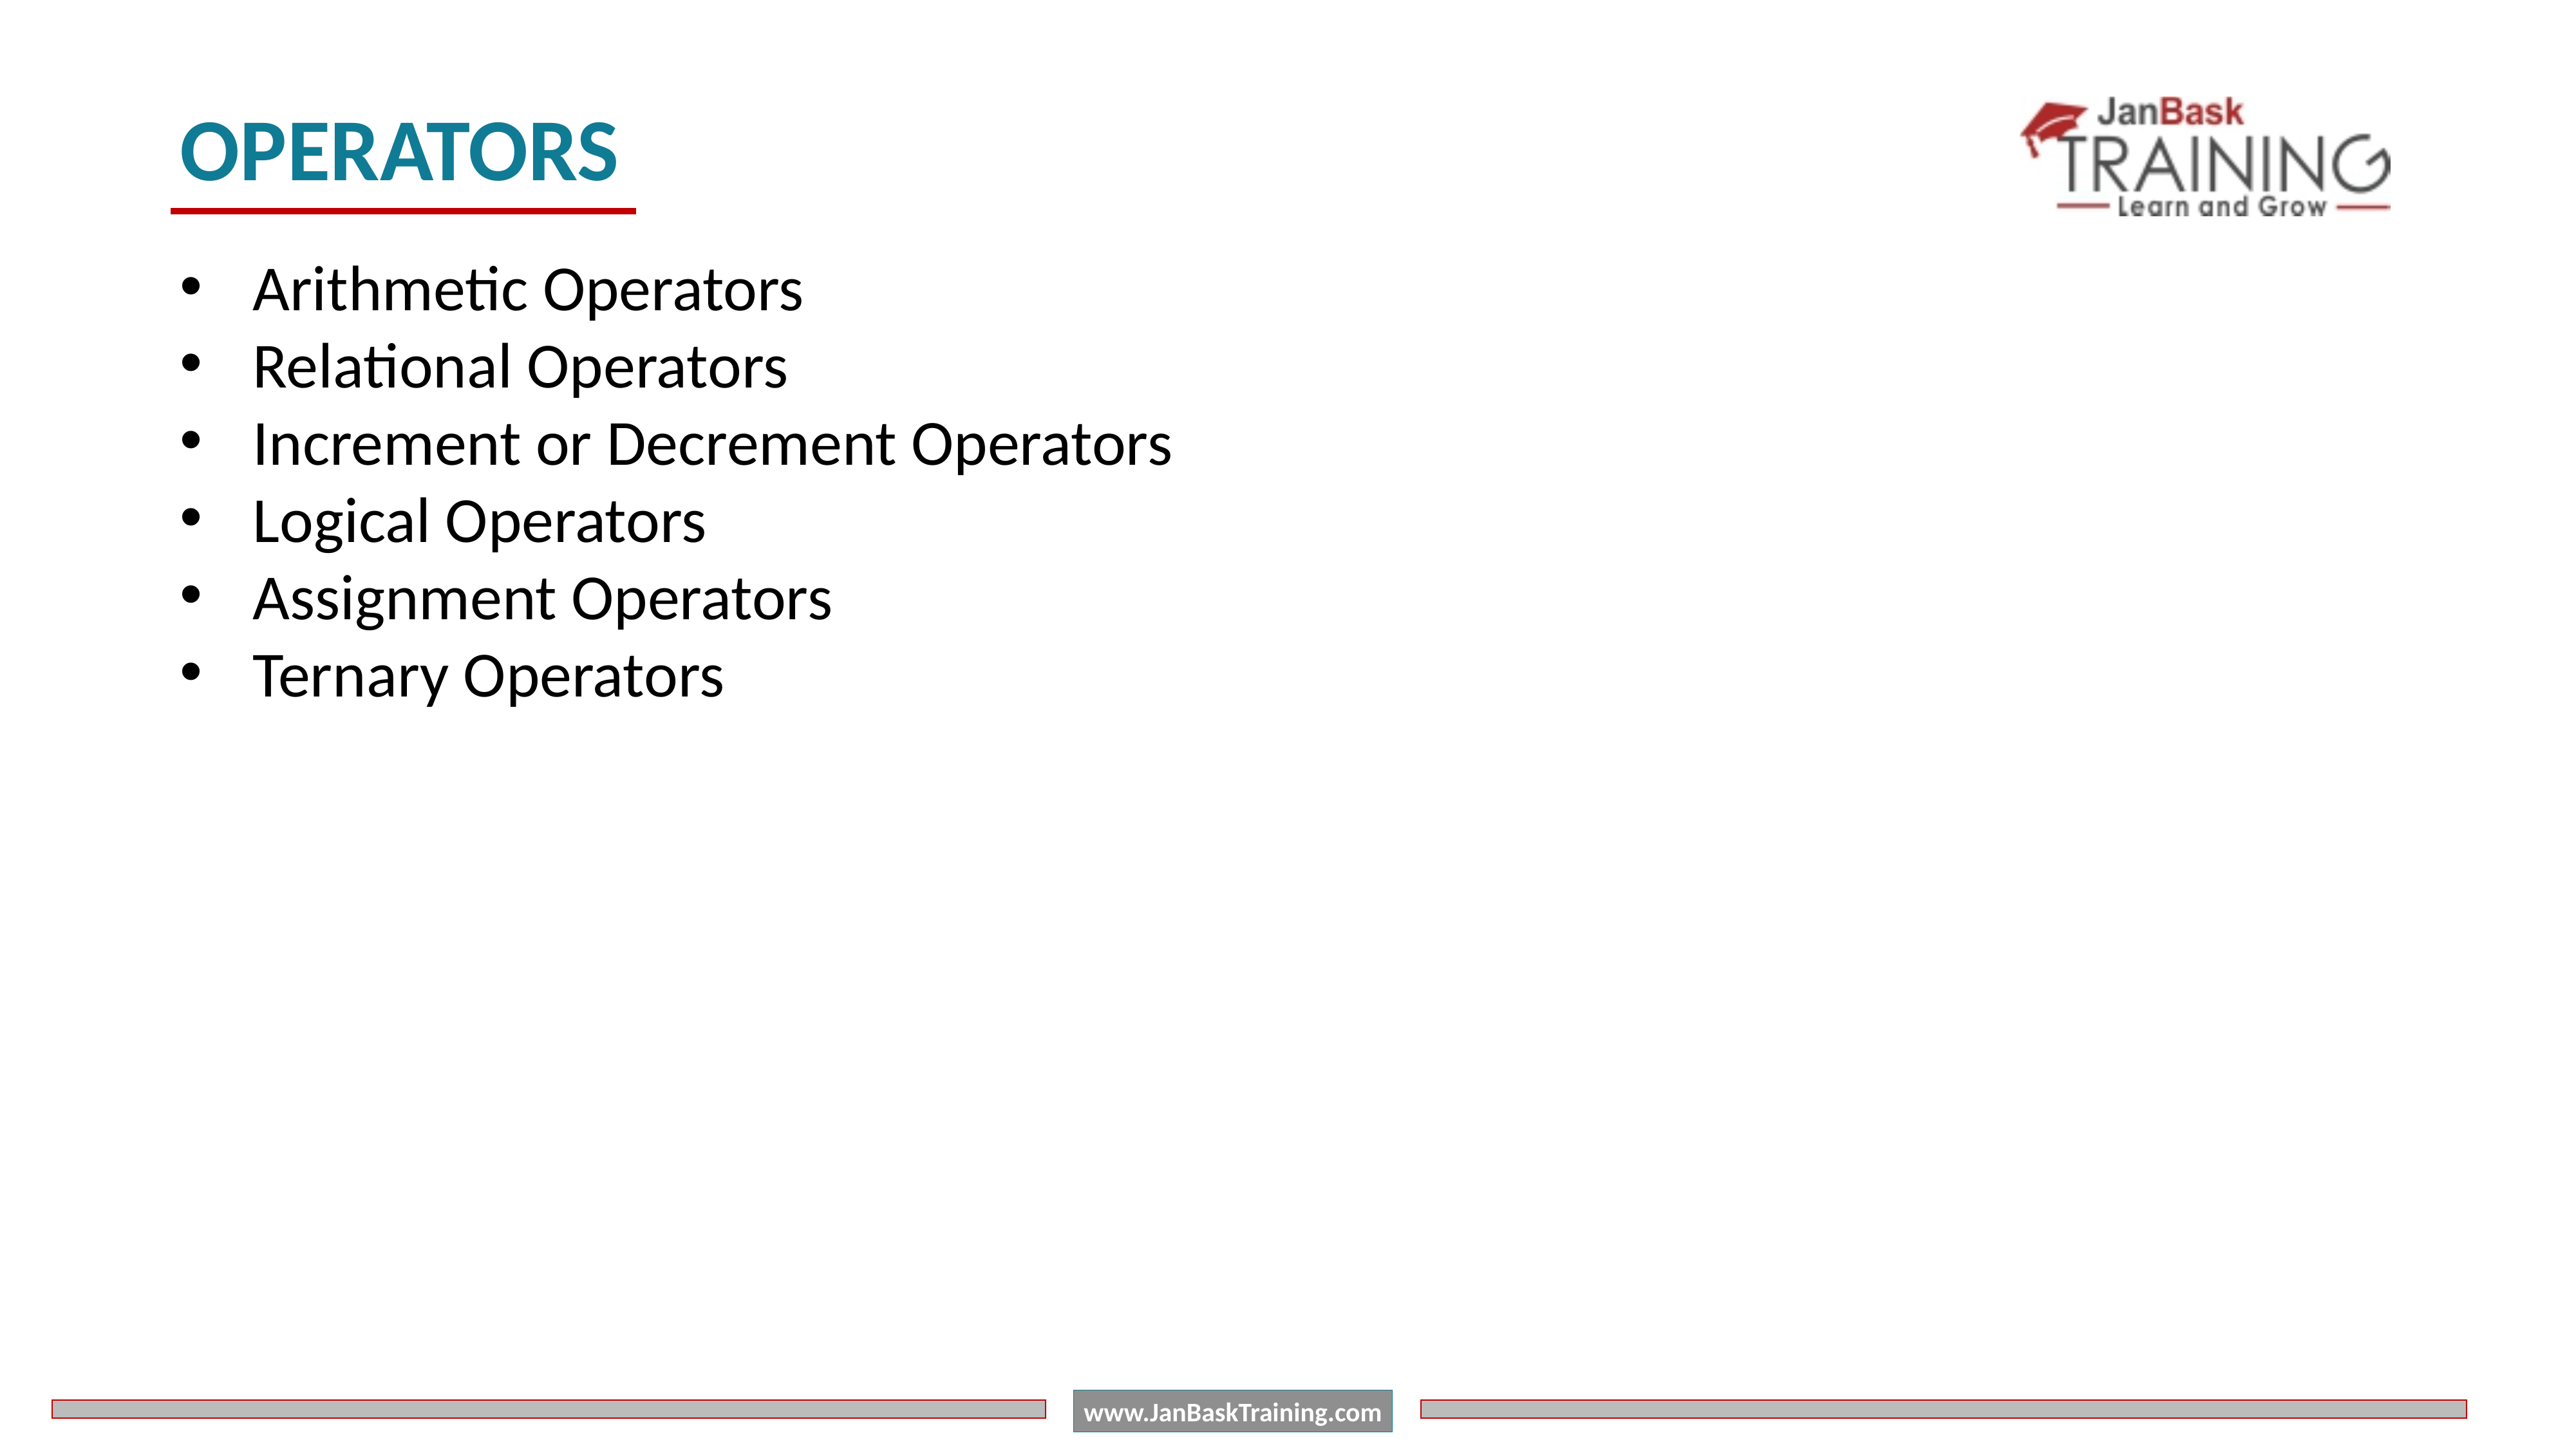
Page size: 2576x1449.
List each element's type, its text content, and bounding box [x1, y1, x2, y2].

text_box OPERATORS [171, 87, 1977, 242]
picture [2020, 97, 2391, 216]
text_box Arithmetic Operators Relational Operators Increment or Decrement Operators Logical Operators Assignment Operators Ternary Operators [171, 241, 1932, 715]
